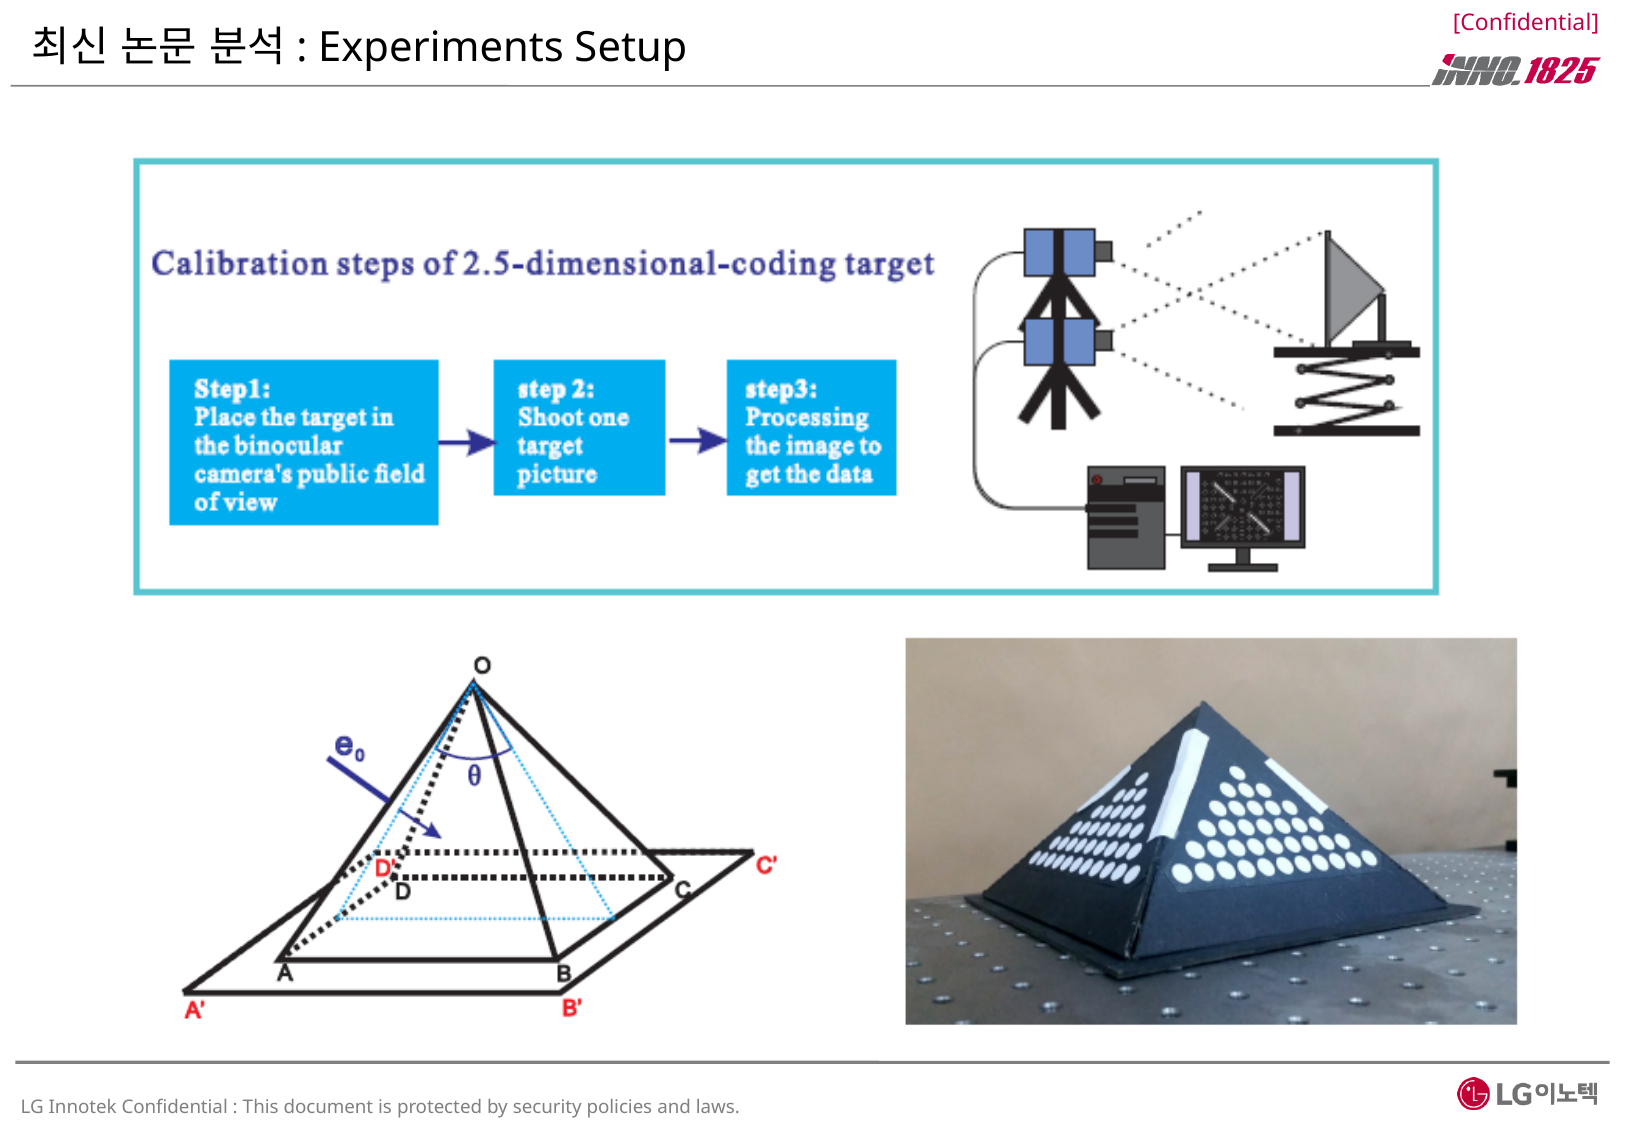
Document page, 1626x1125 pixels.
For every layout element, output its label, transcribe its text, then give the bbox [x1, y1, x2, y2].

title 최신 논문 분석: Experiments Setup [16, 13, 939, 83]
picture [1430, 53, 1603, 88]
picture [173, 649, 791, 1036]
picture [117, 129, 1463, 615]
picture [1457, 1077, 1597, 1110]
picture [895, 632, 1533, 1036]
